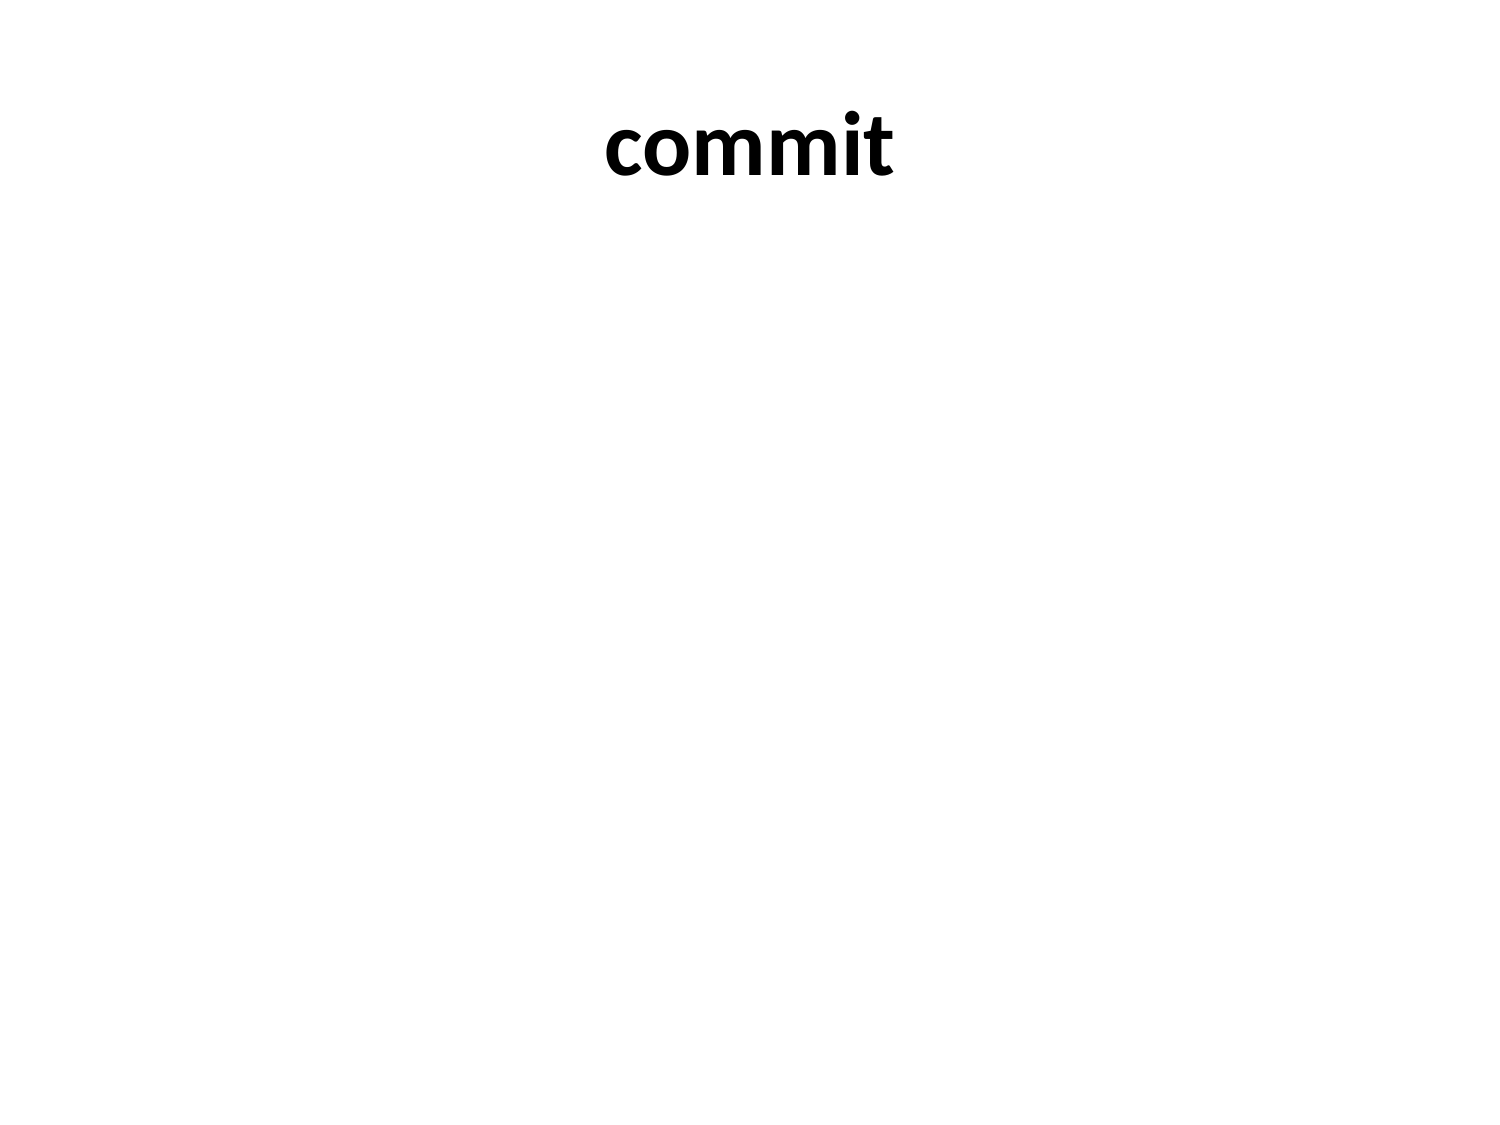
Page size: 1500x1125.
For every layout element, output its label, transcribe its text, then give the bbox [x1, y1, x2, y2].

title commit [75, 45, 1425, 233]
